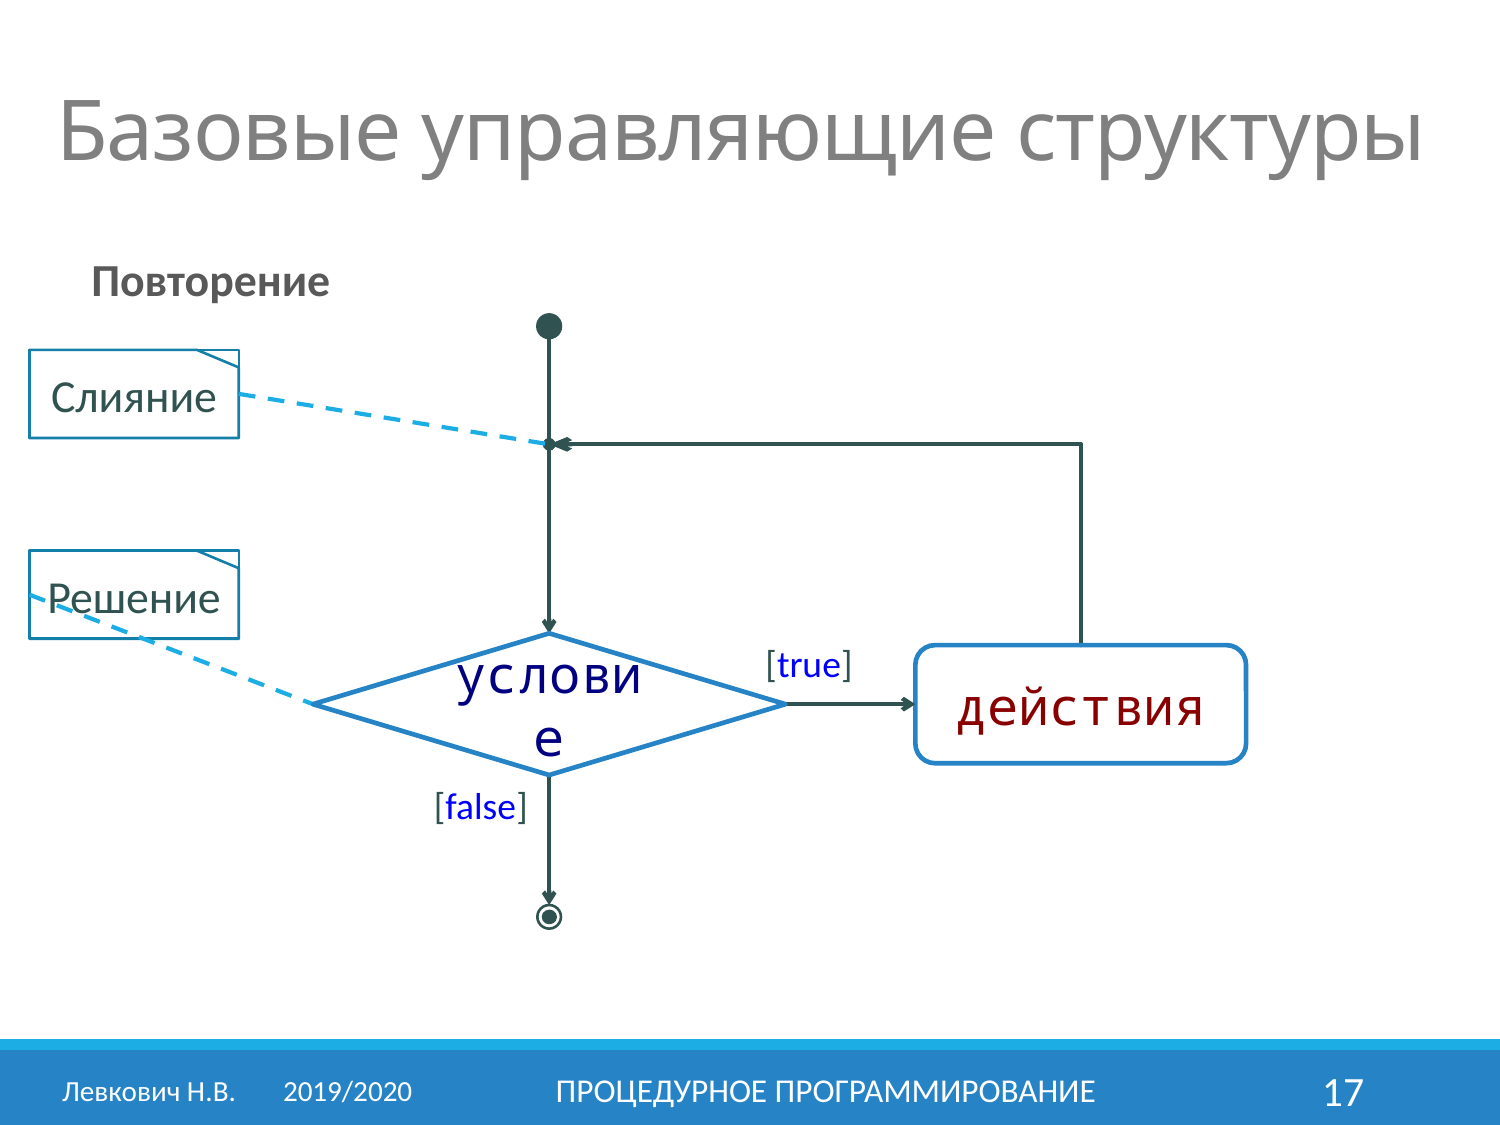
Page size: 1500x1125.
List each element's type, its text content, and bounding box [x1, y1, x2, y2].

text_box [28, 349, 240, 439]
text_box [536, 313, 563, 340]
text_box действия [914, 643, 1248, 765]
text_box [true] [749, 633, 868, 693]
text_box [238, 393, 550, 445]
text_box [238, 594, 314, 705]
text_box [536, 904, 562, 930]
text_box условие [321, 633, 786, 776]
text_box [false] [419, 775, 547, 835]
slide_number Левкович Н.В. 2019/2020 [47, 1059, 440, 1120]
title Базовые управляющие структуры [41, 54, 1471, 216]
text_box Повторение [76, 249, 1441, 332]
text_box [28, 550, 240, 640]
footer Процедурное программирование [453, 1059, 1199, 1120]
slide_number 17 [1218, 1059, 1380, 1120]
